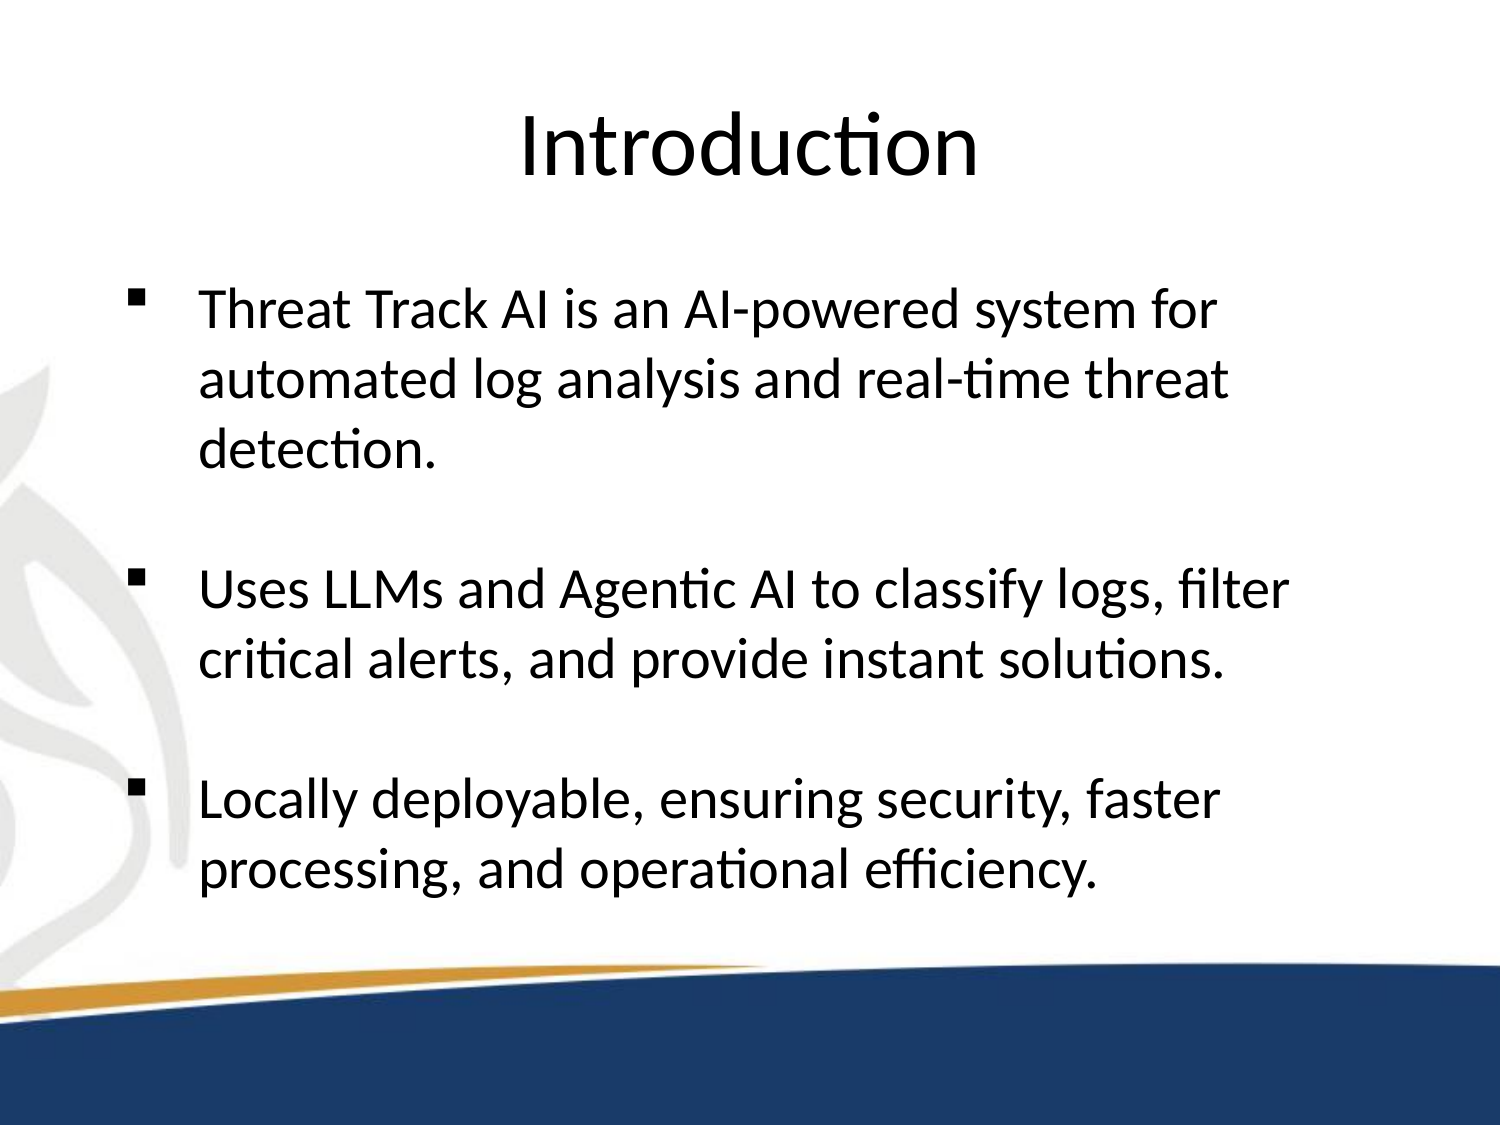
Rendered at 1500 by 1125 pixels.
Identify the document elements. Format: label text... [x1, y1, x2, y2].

picture [0, 0, 1500, 1125]
list Threat Track AI is an AI-powered system for automated log analysis and real-time threat detection. Uses LLMs and Agentic AI to classify logs, filter critical alerts, and provide instant solutions. Locally deployable, ensuring security, faster processing, and operational efficiency. [75, 262, 1425, 1005]
title Introduction [75, 45, 1425, 233]
